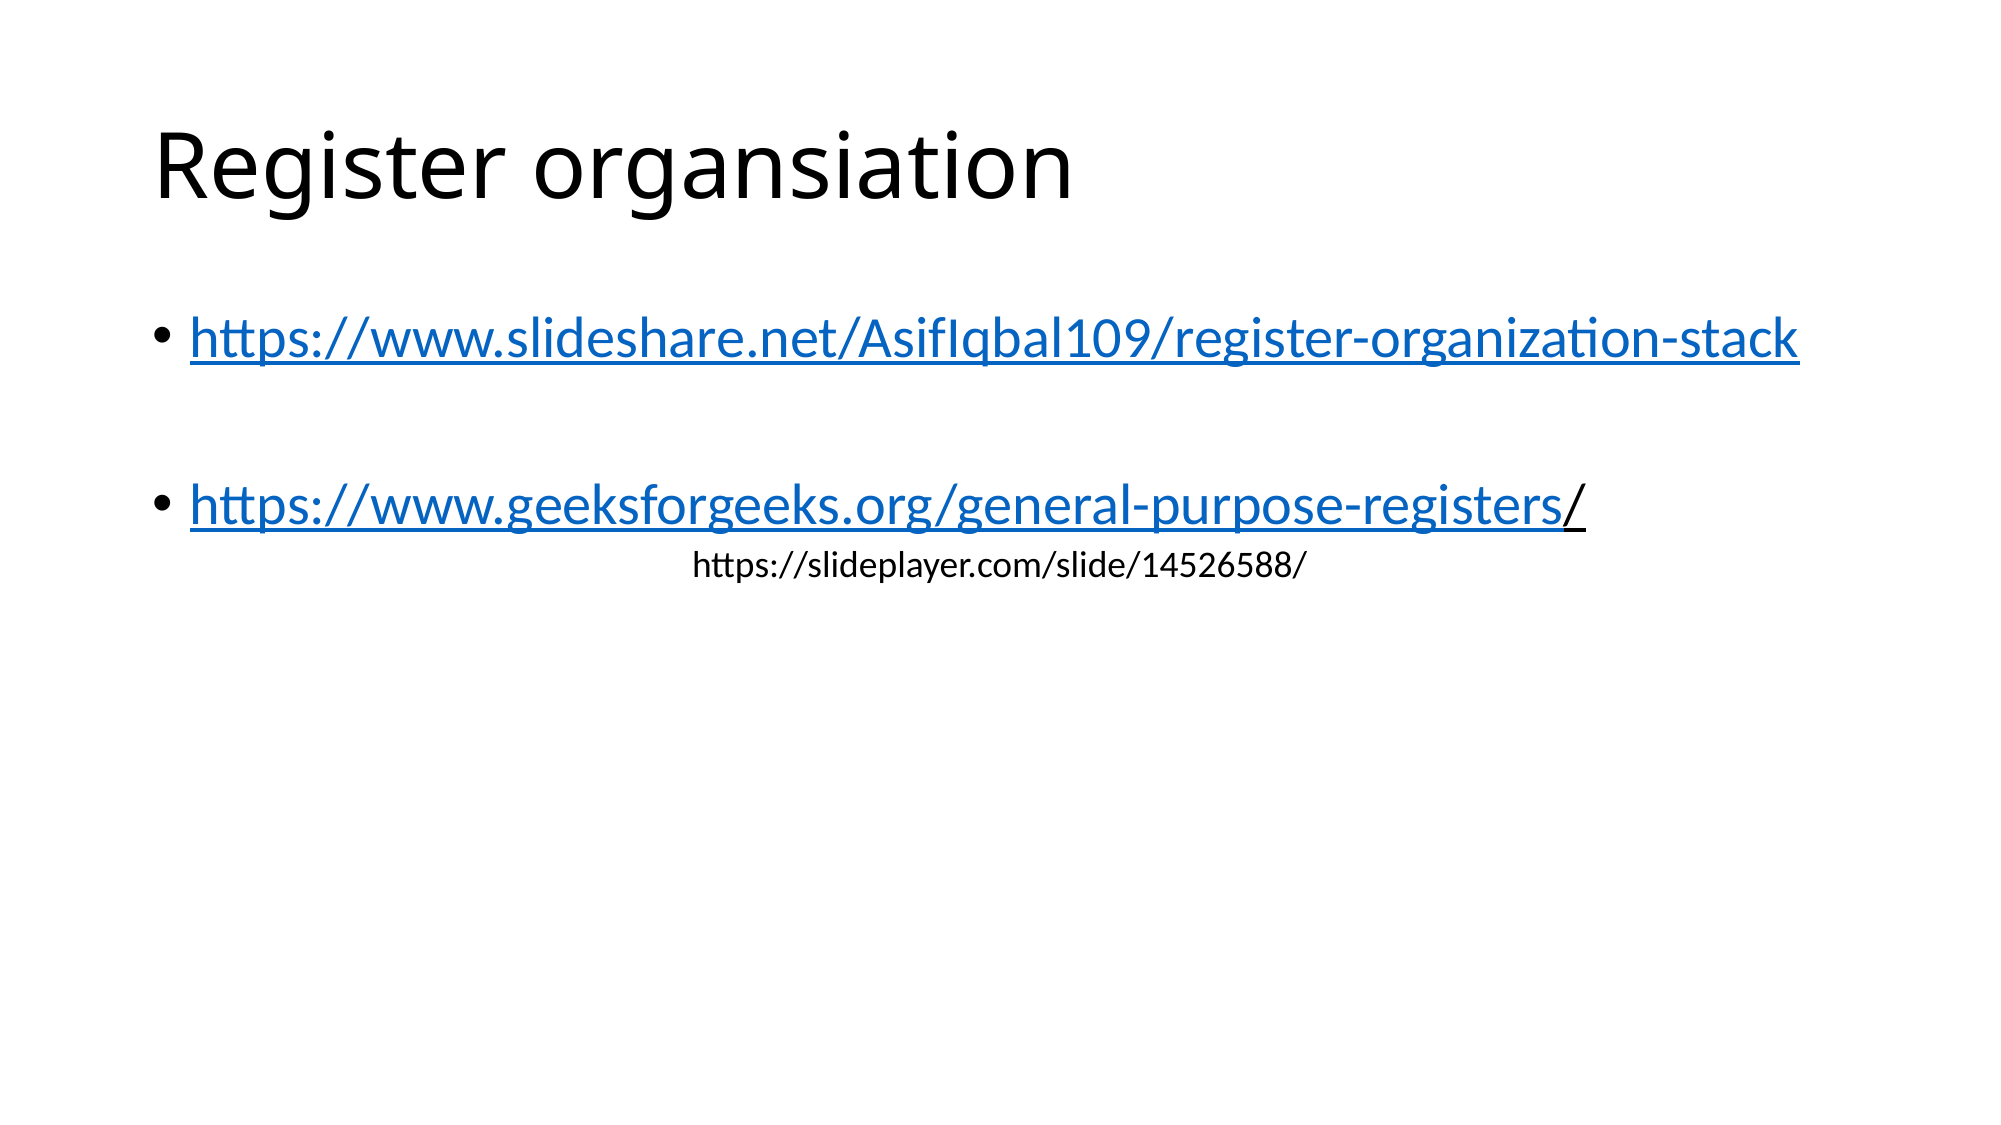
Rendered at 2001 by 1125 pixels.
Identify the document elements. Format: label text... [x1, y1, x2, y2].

text_box https://slideplayer.com/slide/14526588/ [677, 532, 1323, 592]
title Register organsiation [137, 59, 1863, 278]
list https://www.slideshare.net/AsifIqbal109/register-organization-stack https://www.geeksforgeeks.org/general-purpose-registers/ [137, 299, 1863, 1014]
